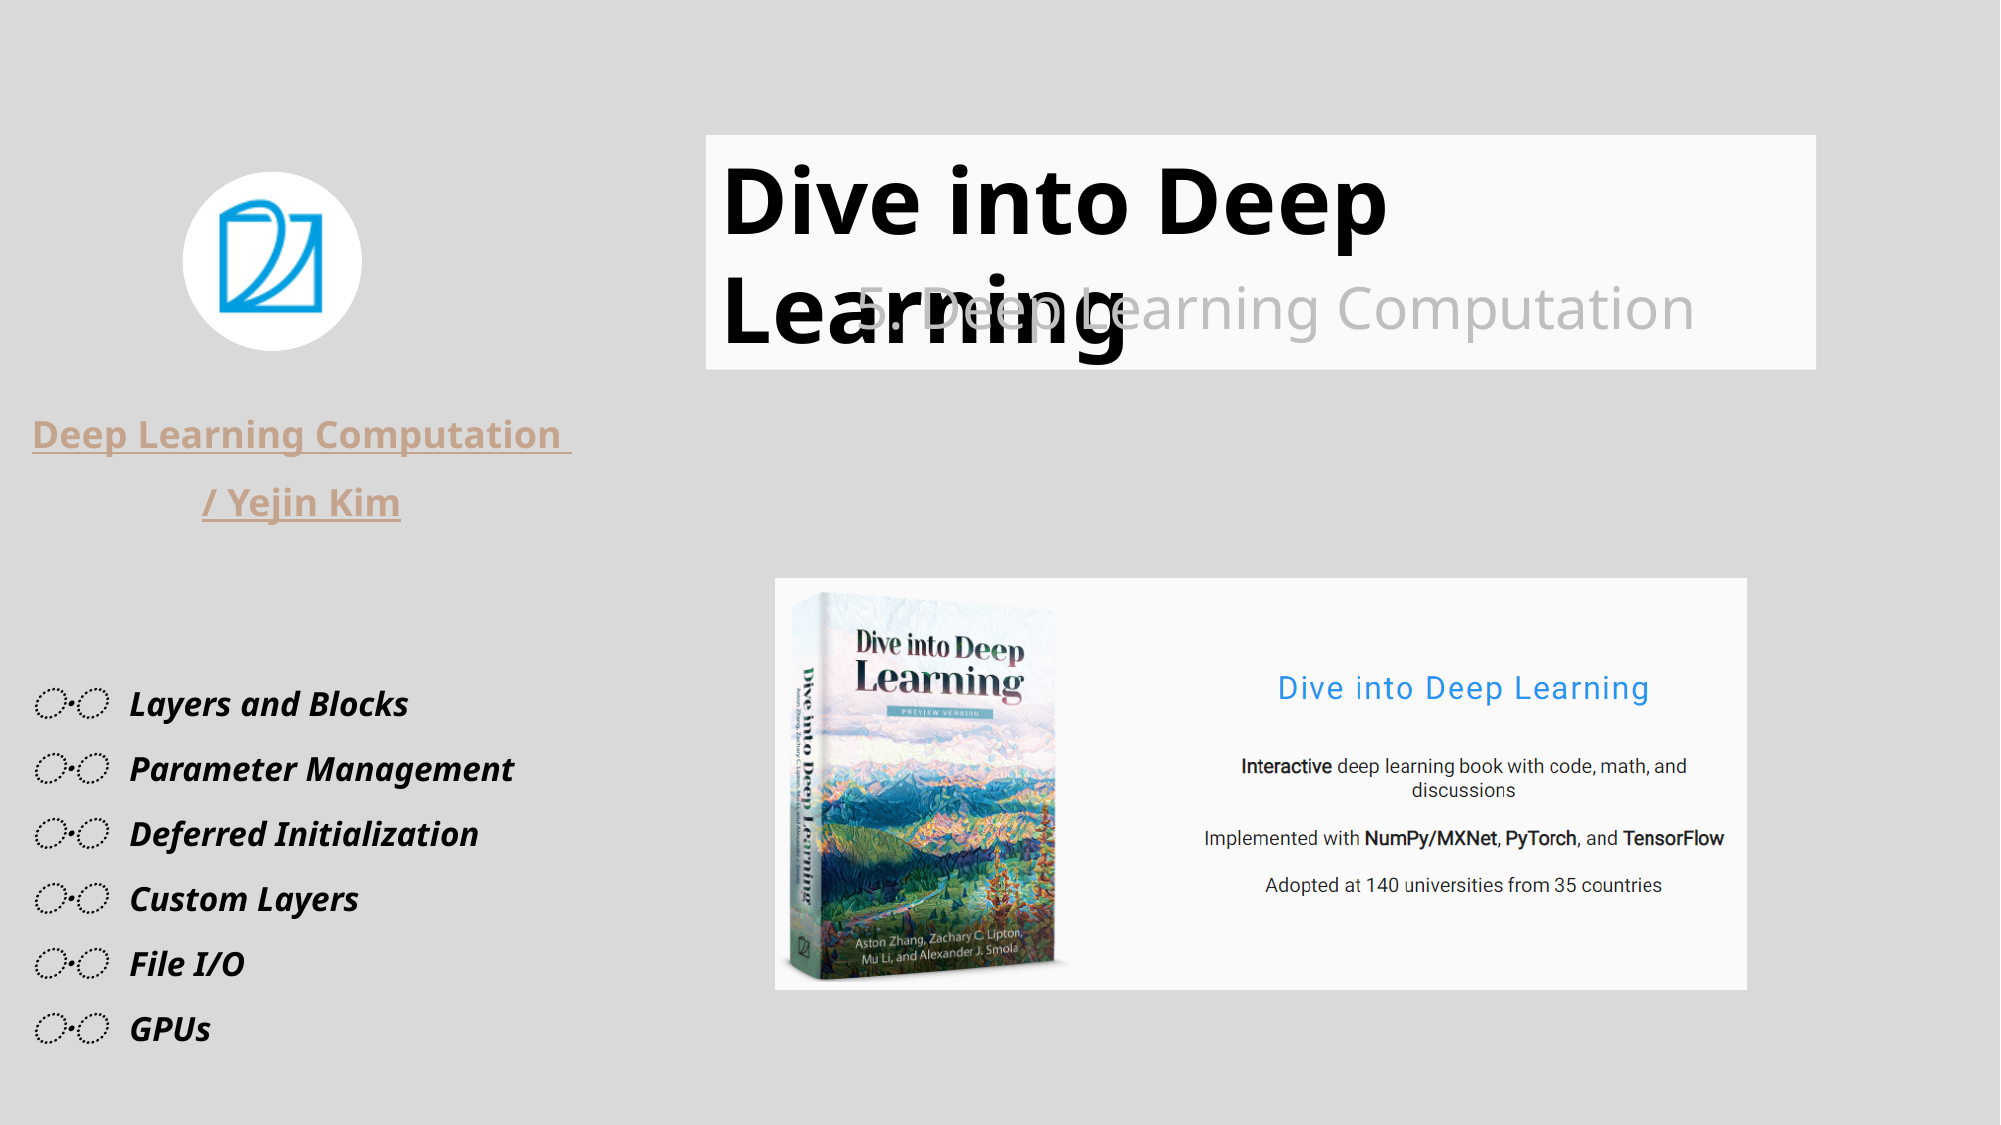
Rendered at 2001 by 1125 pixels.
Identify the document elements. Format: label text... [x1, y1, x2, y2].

text_box 5. Deep Learning Computation [840, 264, 1747, 349]
picture [775, 578, 1747, 990]
text_box Deep Learning Computation / Yejin Kim 〮 Layers and Blocks 〮 Parameter Management 〮 Deferred Initialization 〮 Custom Layers 〮 File I/O 〮 GPUs [16, 381, 587, 1056]
text_box Dive into Deep Learning [705, 135, 1817, 370]
text_box [182, 171, 362, 351]
